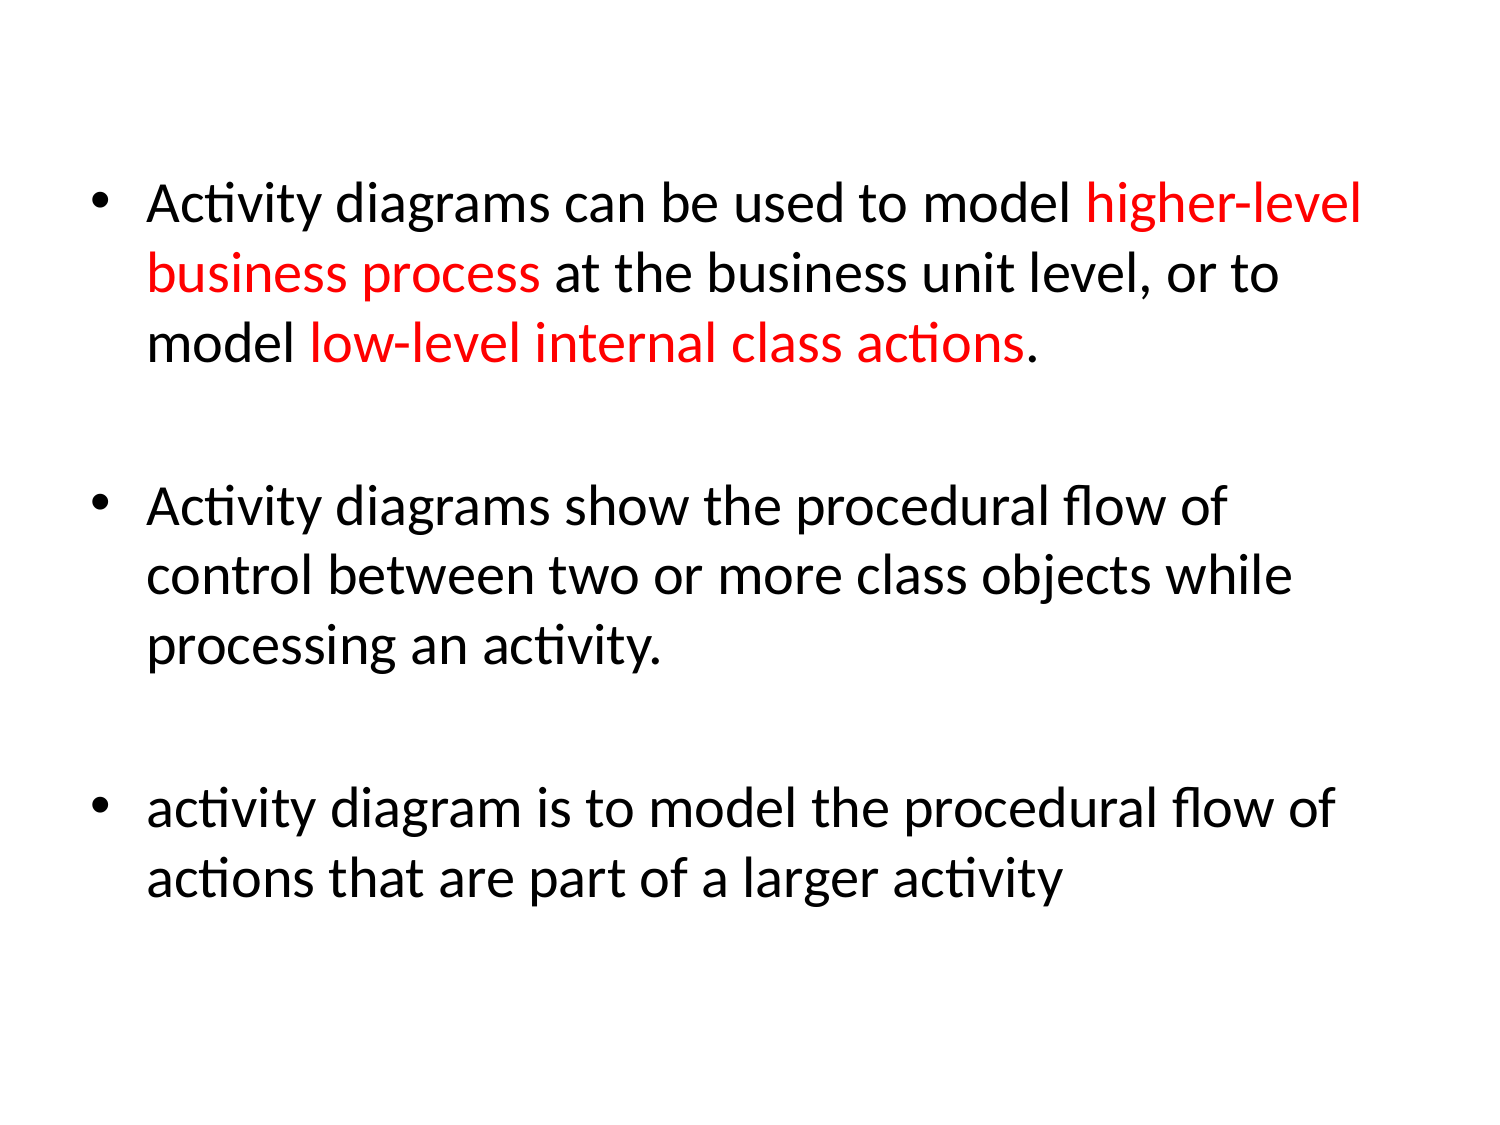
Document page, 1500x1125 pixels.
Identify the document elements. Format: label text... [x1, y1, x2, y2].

list Activity diagrams can be used to model higher-level business process at the business unit level, or to model low-level internal class actions. Activity diagrams show the procedural flow of control between two or more class objects while processing an activity. activity diagram is to model the procedural flow of actions that are part of a larger activity [75, 75, 1425, 1005]
